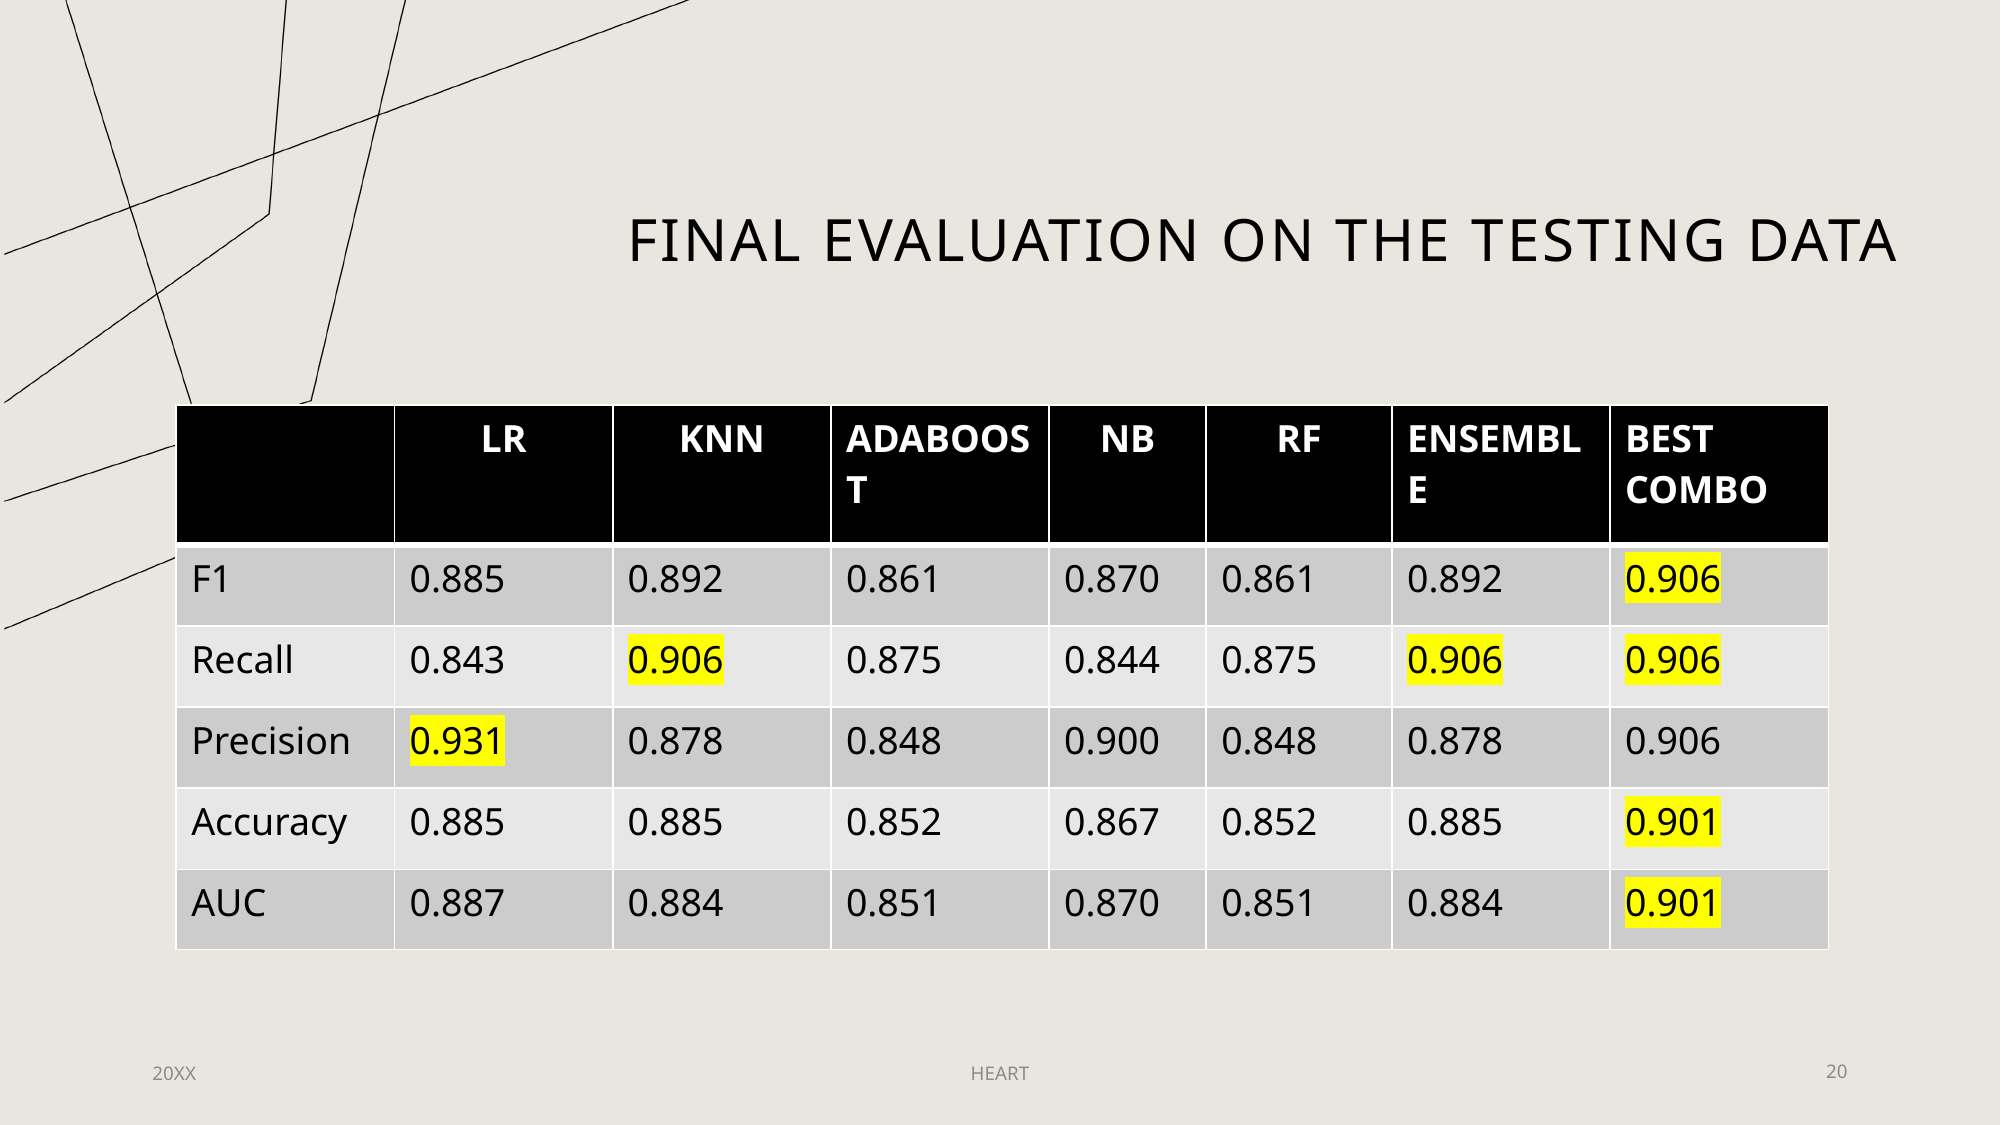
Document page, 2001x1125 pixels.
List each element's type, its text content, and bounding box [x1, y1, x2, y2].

table_cell 0.878 [1393, 708, 1609, 787]
table_header KNN [614, 406, 830, 542]
table_header NB [1050, 406, 1205, 542]
picture [4, 0, 721, 642]
table_cell 0.861 [832, 548, 1048, 625]
table_cell 0.885 [395, 548, 612, 625]
table_cell 0.867 [1050, 789, 1205, 869]
table_cell Recall [177, 627, 394, 706]
table_header LR [395, 406, 612, 542]
table_header ENSEMBLE [1393, 406, 1609, 542]
table_cell 0.906 [1611, 548, 1828, 625]
footer HEART [662, 1042, 1338, 1103]
table_cell 0.901 [1611, 870, 1828, 949]
table_cell 0.848 [1207, 708, 1391, 787]
table_cell AUC [177, 870, 394, 949]
table_cell 0.906 [1611, 627, 1828, 706]
table_cell 0.885 [1393, 789, 1609, 869]
table_cell 0.851 [1207, 870, 1391, 949]
table_cell 0.843 [395, 627, 612, 706]
table_header [177, 406, 394, 542]
table_cell 0.901 [1611, 789, 1828, 869]
slide_number 20XX [137, 1042, 588, 1103]
table_cell 0.852 [832, 789, 1048, 869]
slide_number 20 [1412, 1042, 1863, 1103]
table_cell 0.906 [1611, 708, 1828, 787]
table_cell 0.885 [395, 789, 612, 869]
table_cell 0.870 [1050, 548, 1205, 625]
table_cell 0.875 [832, 627, 1048, 706]
table_cell 0.906 [614, 627, 830, 706]
table_cell 0.900 [1050, 708, 1205, 787]
table_cell 0.884 [614, 870, 830, 949]
table_cell 0.885 [614, 789, 830, 869]
table_cell 0.852 [1207, 789, 1391, 869]
table_cell 0.892 [1393, 548, 1609, 625]
table_cell 0.878 [614, 708, 830, 787]
table_cell F1 [177, 548, 394, 625]
table_header RF [1207, 406, 1391, 542]
table_cell 0.851 [832, 870, 1048, 949]
table_cell 0.892 [614, 548, 830, 625]
table_header ADABOOST [832, 406, 1048, 542]
table_cell 0.875 [1207, 627, 1391, 706]
table_cell Accuracy [177, 789, 394, 869]
table_cell 0.931 [395, 708, 612, 787]
table_cell 0.870 [1050, 870, 1205, 949]
table_cell 0.861 [1207, 548, 1391, 625]
table_header BEST COMBO [1611, 406, 1828, 542]
table_cell 0.906 [1393, 627, 1609, 706]
table_cell 0.884 [1393, 870, 1609, 949]
table_cell 0.848 [832, 708, 1048, 787]
table_cell Precision [177, 708, 394, 787]
table_cell 0.887 [395, 870, 612, 949]
table_cell 0.844 [1050, 627, 1205, 706]
title Final evaluation on the testing data [611, 134, 1994, 352]
